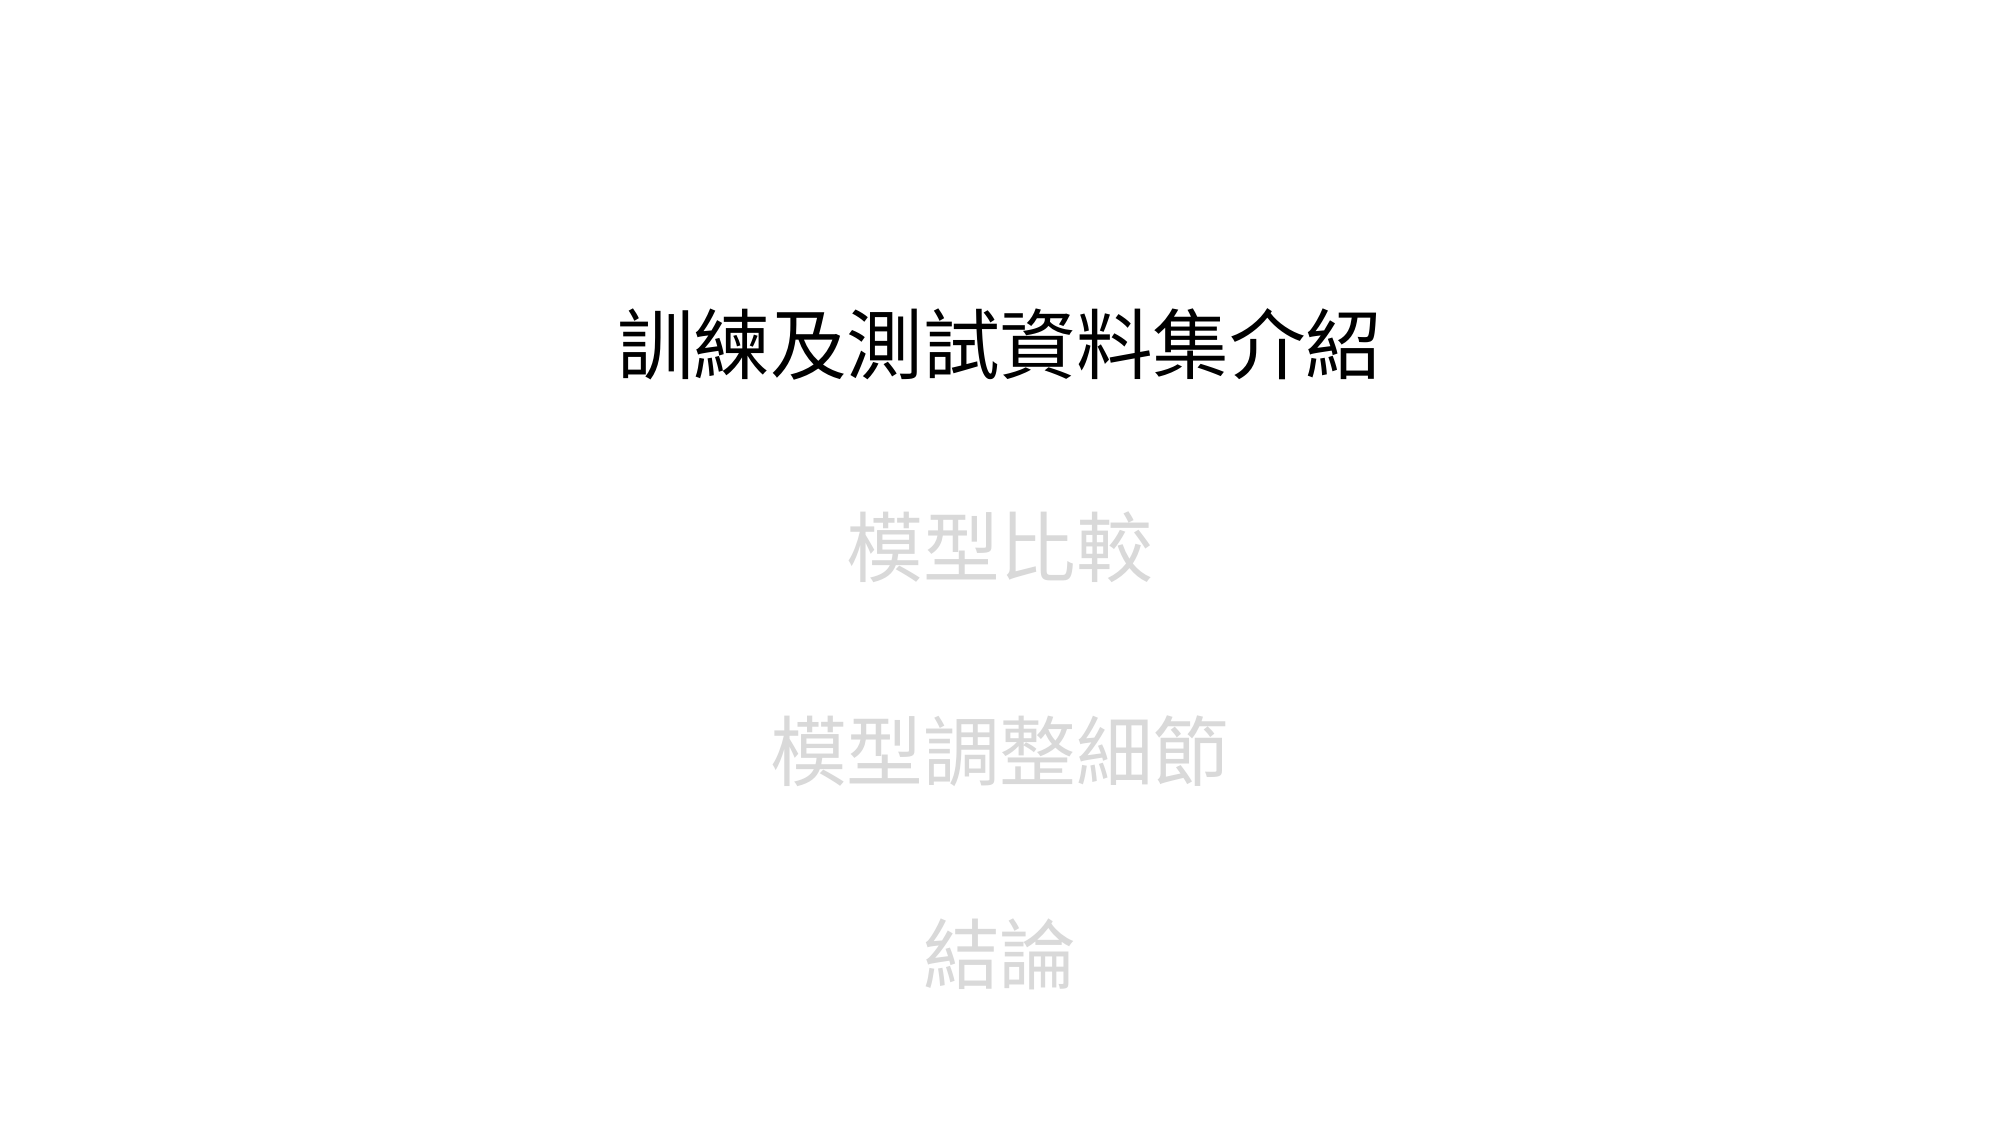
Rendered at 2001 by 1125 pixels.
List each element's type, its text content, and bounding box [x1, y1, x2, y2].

list 訓練及測試資料集介紹 模型比較 模型調整細節 結論 [137, 299, 1863, 1014]
